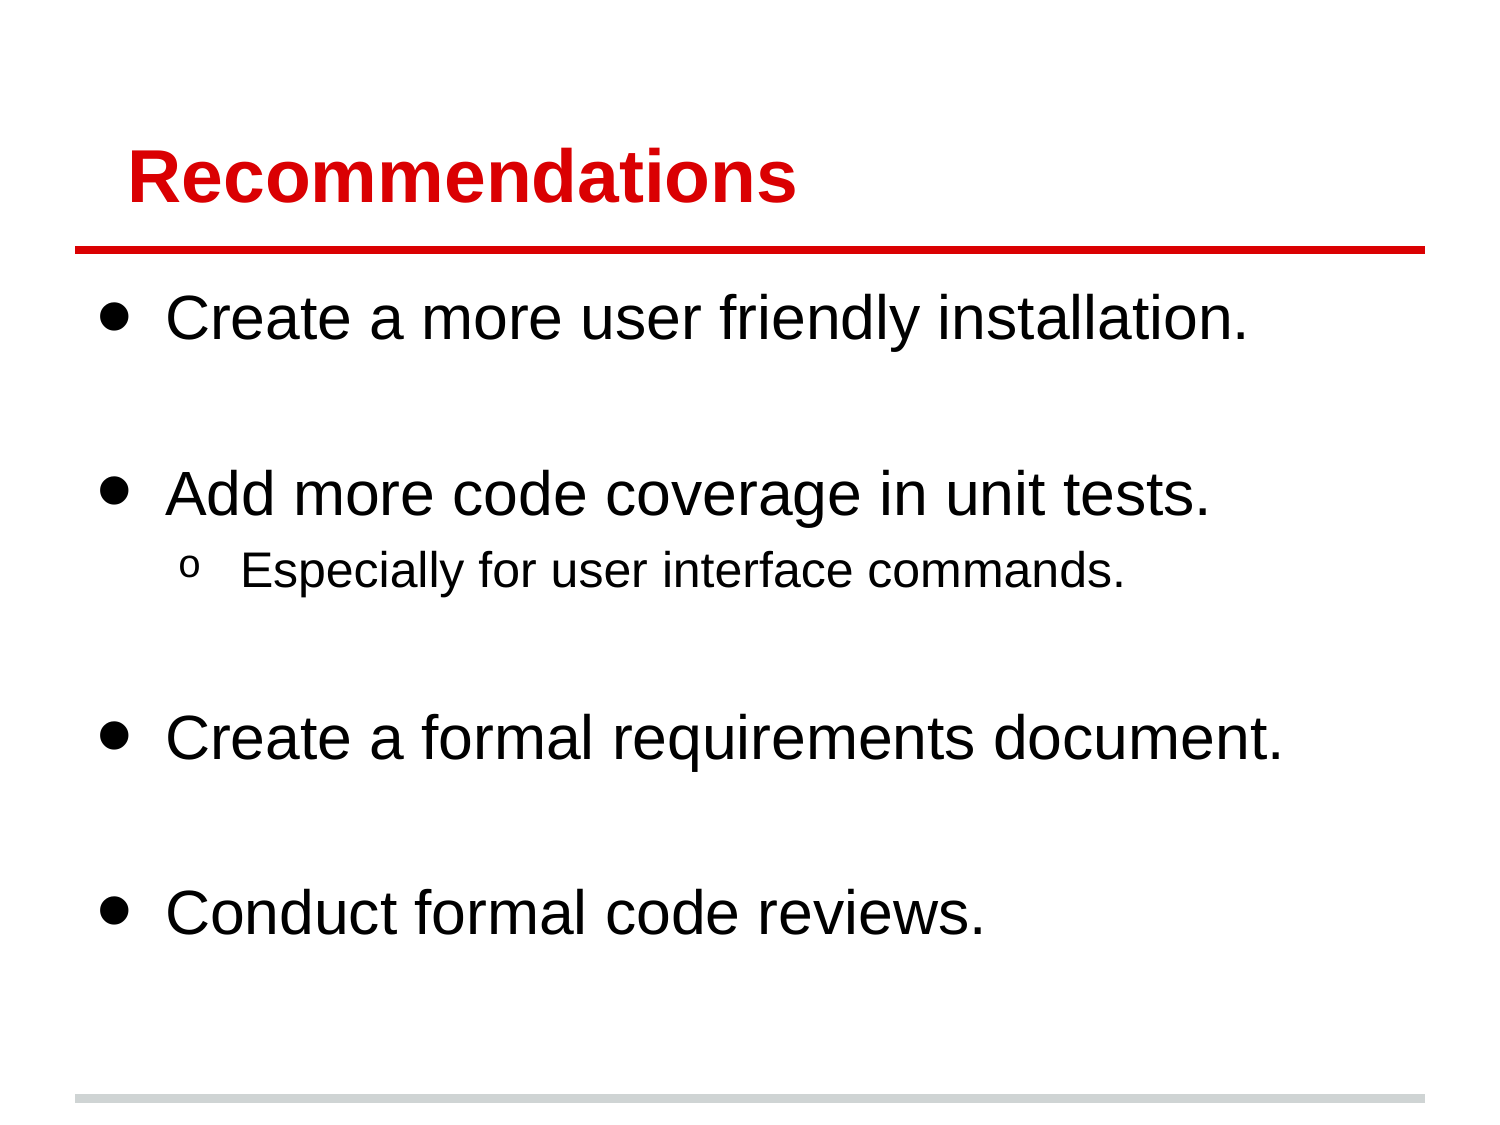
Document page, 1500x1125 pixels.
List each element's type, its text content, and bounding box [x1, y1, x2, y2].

title Recommendations [75, 45, 1425, 233]
list Create a more user friendly installation. Add more code coverage in unit tests. Especially for user interface commands. Create a formal requirements document. Conduct formal code reviews. [75, 262, 1425, 1078]
